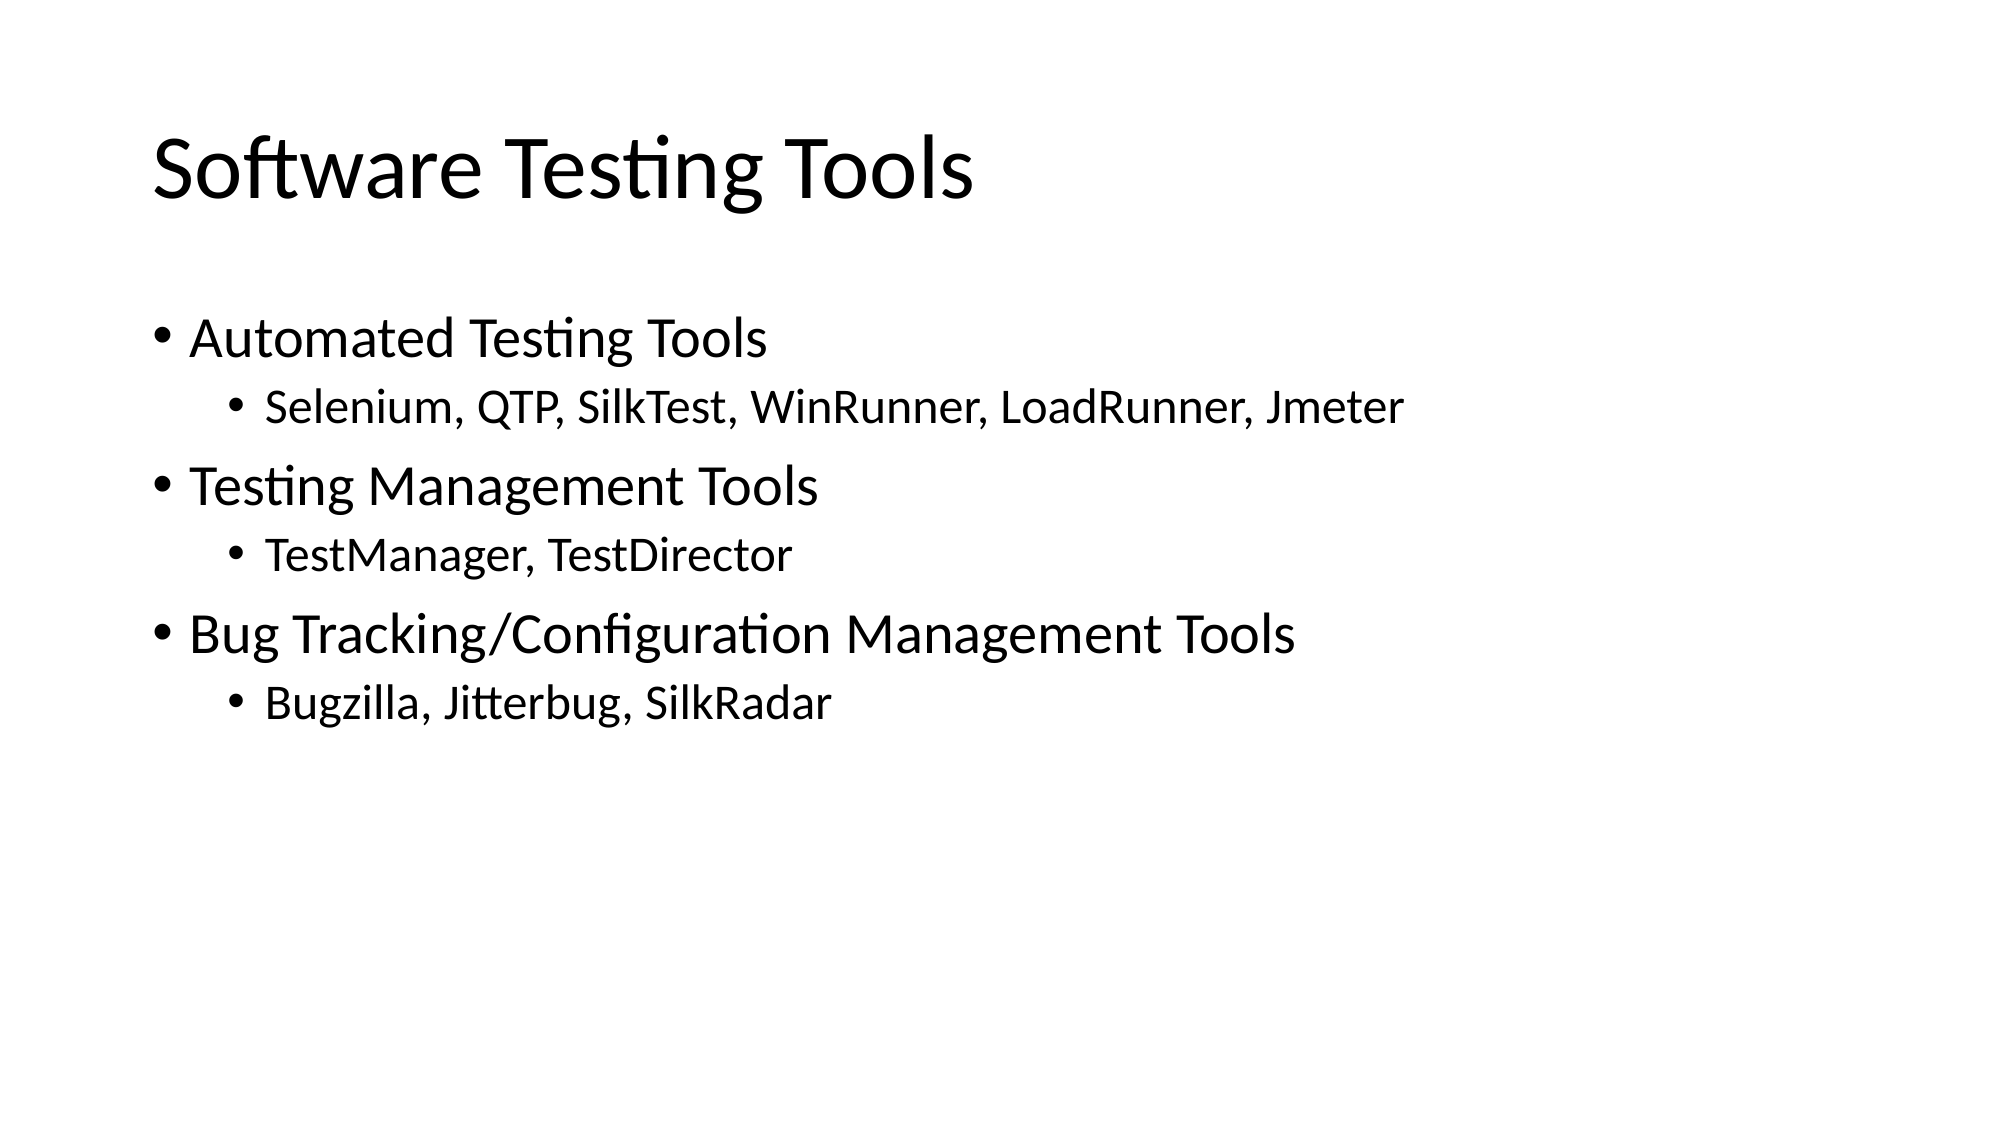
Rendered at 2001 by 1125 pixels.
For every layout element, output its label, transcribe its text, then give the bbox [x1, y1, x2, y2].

list Automated Testing Tools Selenium, QTP, SilkTest, WinRunner, LoadRunner, Jmeter Testing Management Tools TestManager, TestDirector Bug Tracking/Configuration Management Tools Bugzilla, Jitterbug, SilkRadar [137, 299, 1863, 1014]
title Software Testing Tools [137, 59, 1863, 278]
